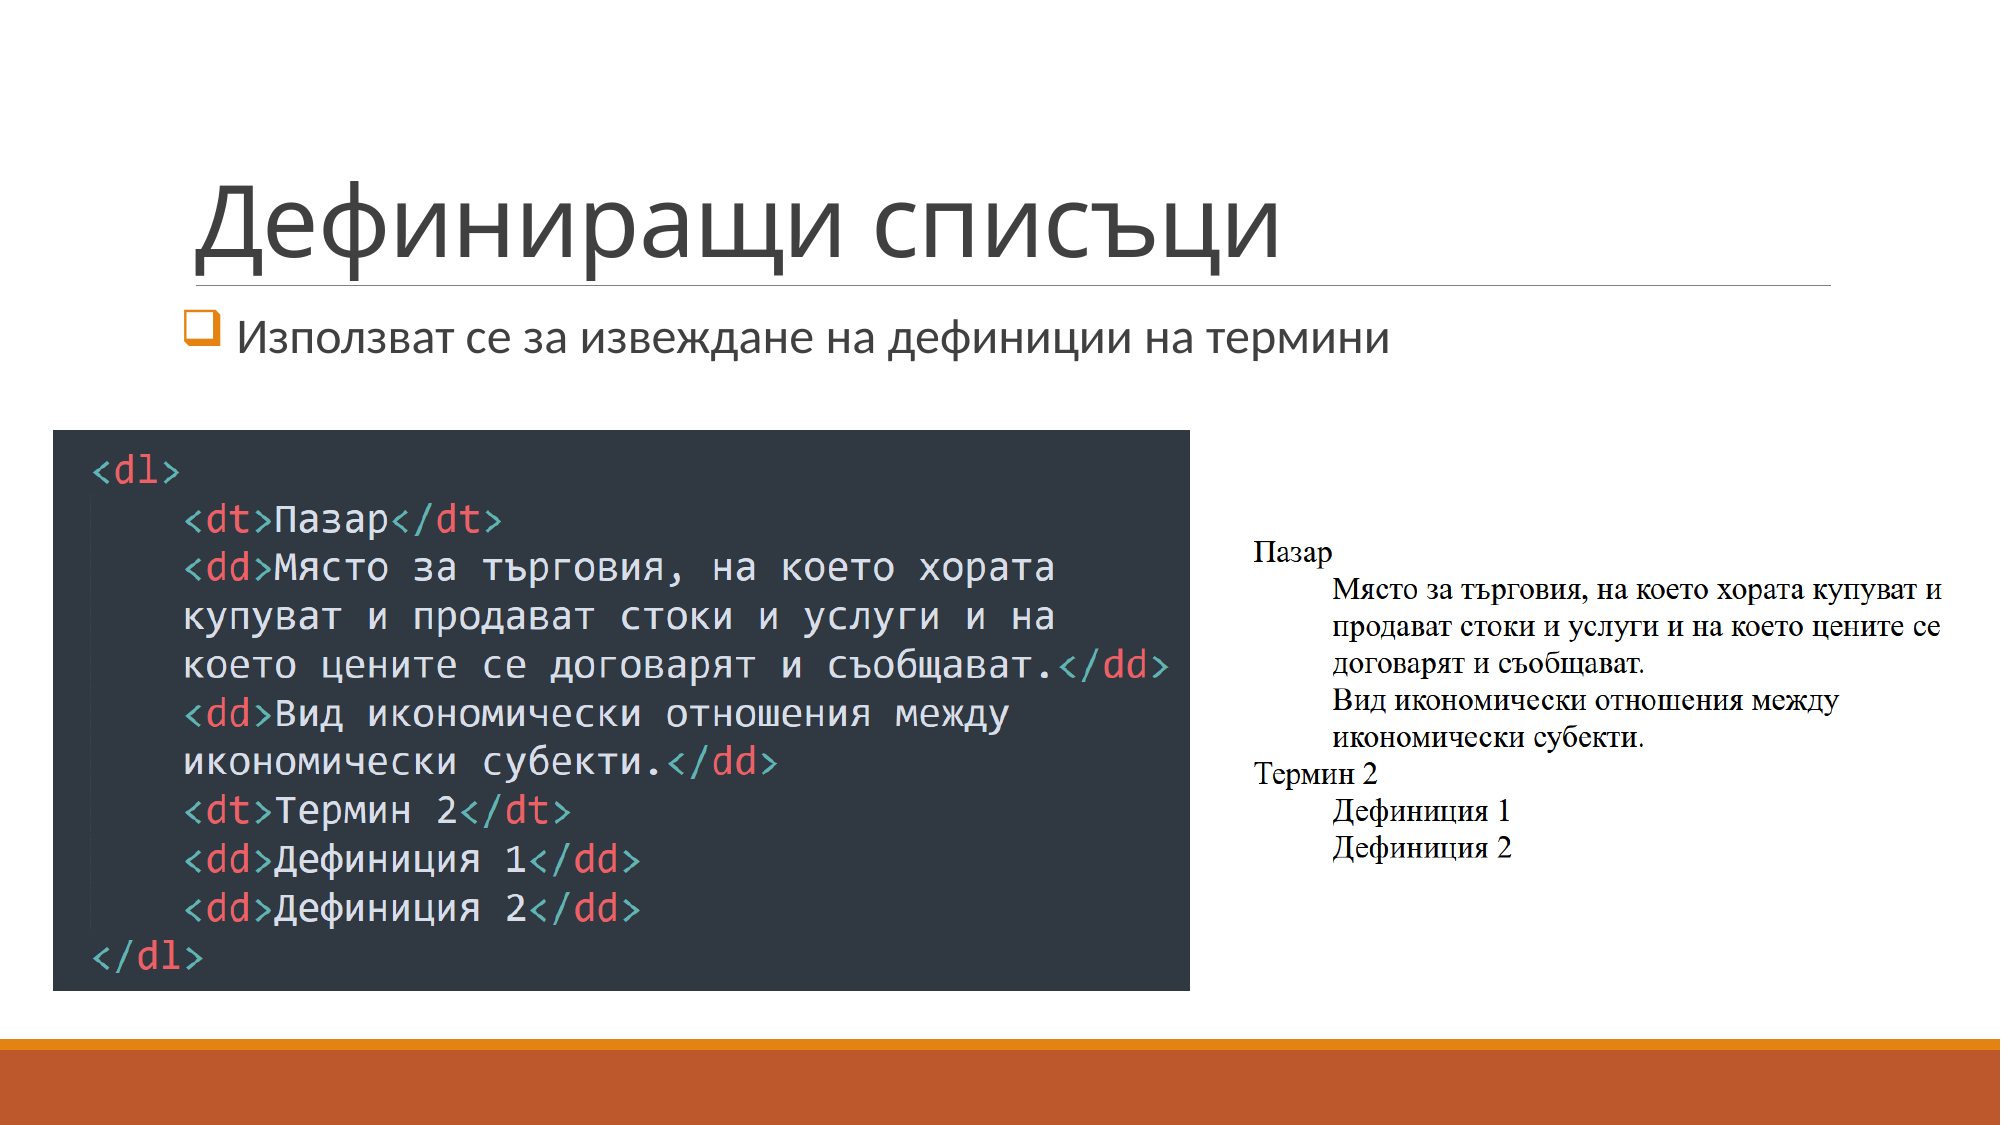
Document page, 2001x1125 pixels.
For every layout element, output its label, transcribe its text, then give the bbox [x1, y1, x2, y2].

picture [52, 429, 1190, 992]
list Използват се за извеждане на дефиниции на термини [180, 302, 1830, 963]
title Дефиниращи списъци [180, 47, 1830, 285]
picture [1238, 519, 1963, 883]
